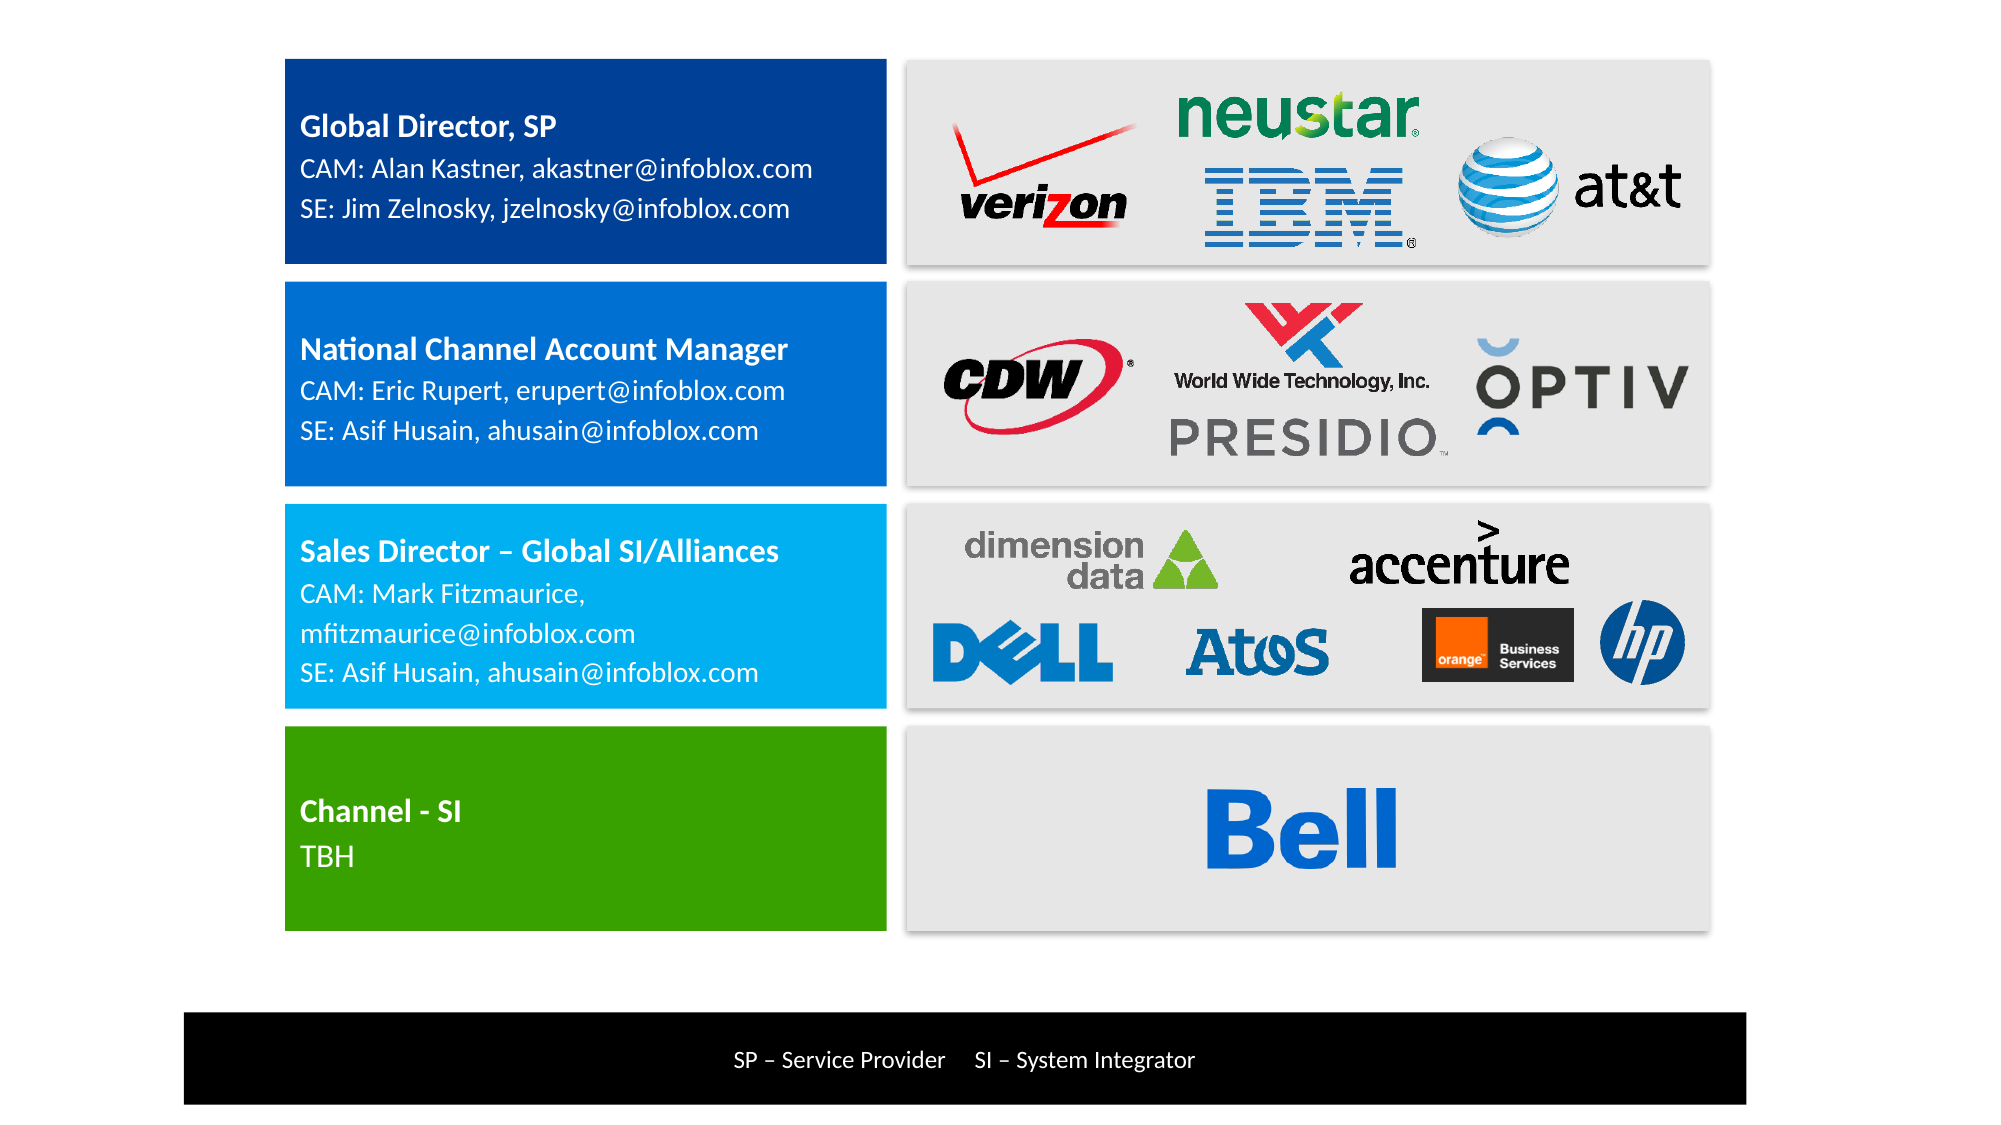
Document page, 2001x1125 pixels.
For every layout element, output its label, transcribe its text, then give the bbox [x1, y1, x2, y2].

picture [1174, 303, 1429, 392]
text_box [906, 281, 1710, 487]
text_box Channel - SI TBH [285, 726, 887, 931]
text_box SP – Service Provider SI – System Integrator [183, 1012, 1747, 1105]
picture [1475, 338, 1690, 435]
picture [1207, 787, 1396, 869]
picture [1185, 627, 1329, 676]
picture [1600, 600, 1685, 685]
picture [1453, 131, 1685, 244]
text_box [906, 503, 1710, 709]
picture [1422, 608, 1574, 683]
text_box National Channel Account Manager CAM: Eric Rupert, erupert@infoblox.com SE: Asif Husain, ahusain@infoblox.com [285, 281, 887, 487]
picture [1176, 89, 1421, 141]
picture [1196, 162, 1422, 250]
picture [1350, 520, 1570, 584]
picture [945, 116, 1146, 232]
text_box Global Director, SP CAM: Alan Kastner, akastner@infoblox.com SE: Jim Zelnosky, jzelnosky@infoblox.com [285, 58, 887, 264]
text_box [906, 59, 1710, 266]
picture [964, 529, 1219, 589]
text_box [906, 725, 1710, 932]
picture [942, 338, 1135, 435]
text_box Sales Director – Global SI/Alliances CAM: Mark Fitzmaurice, mfitzmaurice@infoblox.com SE: Asif Husain, ahusain@infoblox.com [285, 503, 887, 709]
picture [1170, 418, 1448, 456]
picture [933, 618, 1113, 685]
